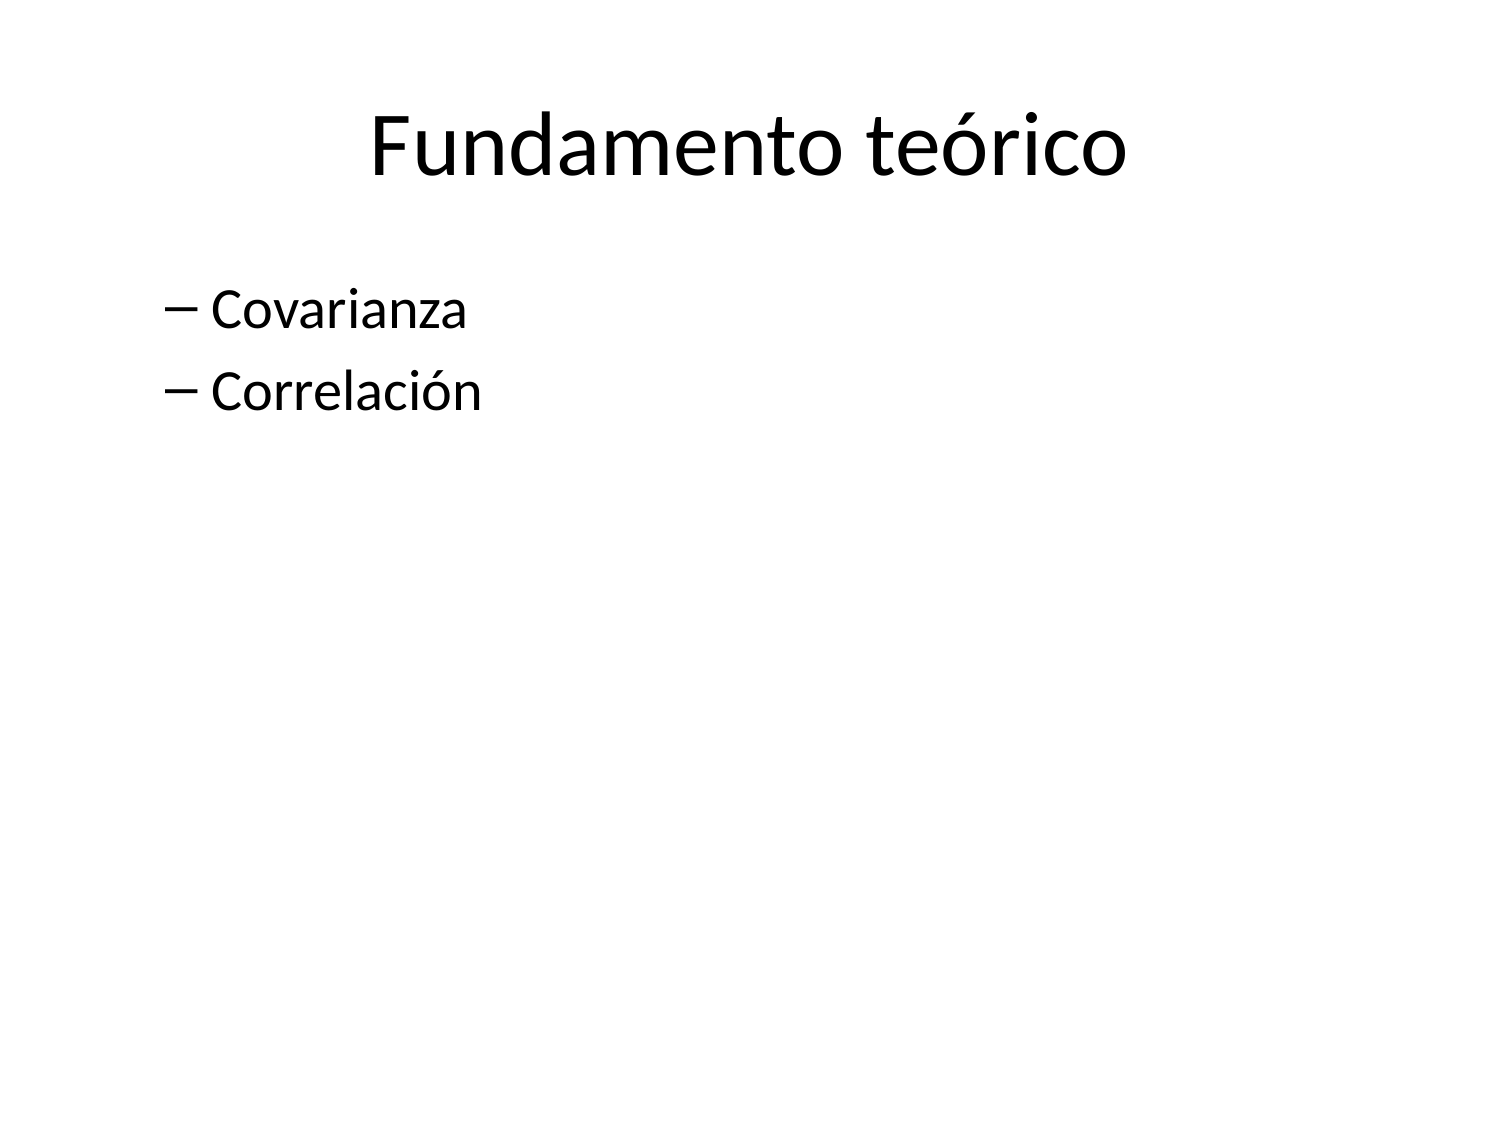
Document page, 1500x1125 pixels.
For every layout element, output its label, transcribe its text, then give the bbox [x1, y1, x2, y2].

list Covarianza Correlación [75, 262, 1425, 1005]
title Fundamento teórico [75, 45, 1425, 233]
